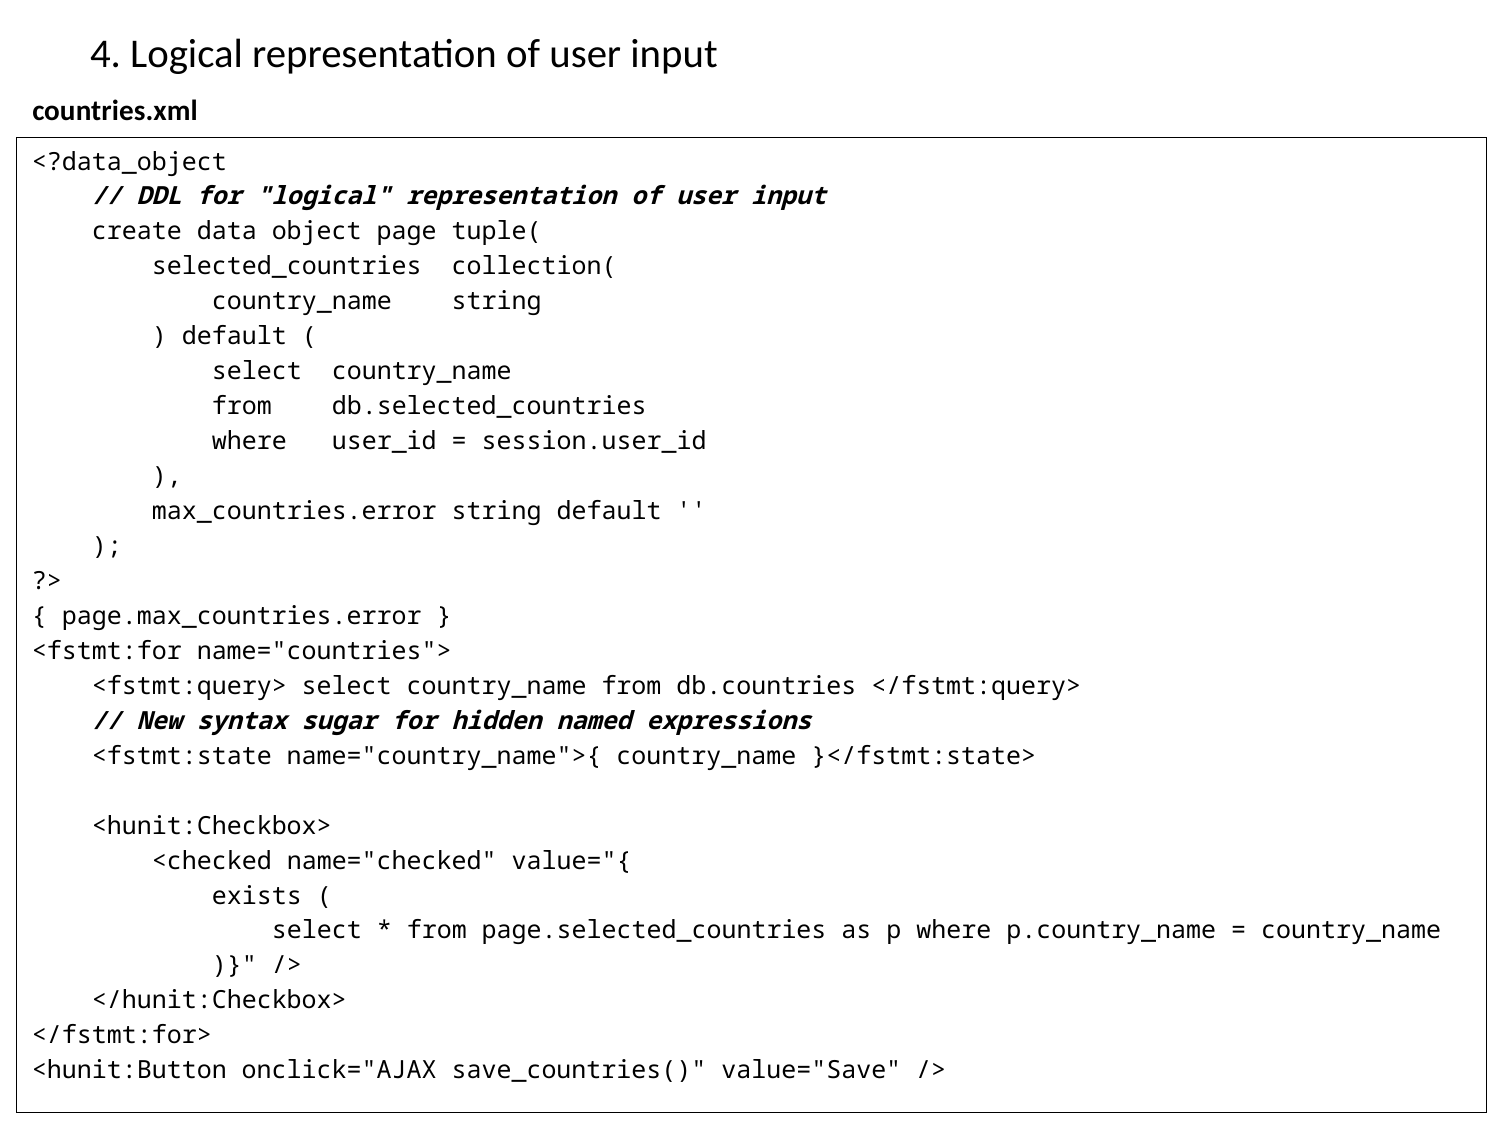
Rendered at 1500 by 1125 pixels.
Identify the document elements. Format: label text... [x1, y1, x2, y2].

text_box countries.xml [17, 83, 214, 134]
title 4. Logical representation of user input [75, 19, 1425, 84]
list <?data_object // DDL for "logical" representation of user input create data object page tuple( selected_countries collection( country_name string ) default ( select country_name from db.selected_countries where user_id = session.user_id ), max_countries.error string default '' ); ?> { page.max_countries.error } <fstmt:for name="countries"> <fstmt:query> select country_name from db.countries </fstmt:query> // New syntax sugar for hidden named expressions <fstmt:state name="country_name">{ country_name }</fstmt:state> <hunit:Checkbox> <checked name="checked" value="{ exists ( select * from page.selected_countries as p where p.country_name = country_name )}" /> </hunit:Checkbox> </fstmt:for> <hunit:Button onclick="AJAX save_countries()" value="Save" /> [16, 137, 1487, 1113]
